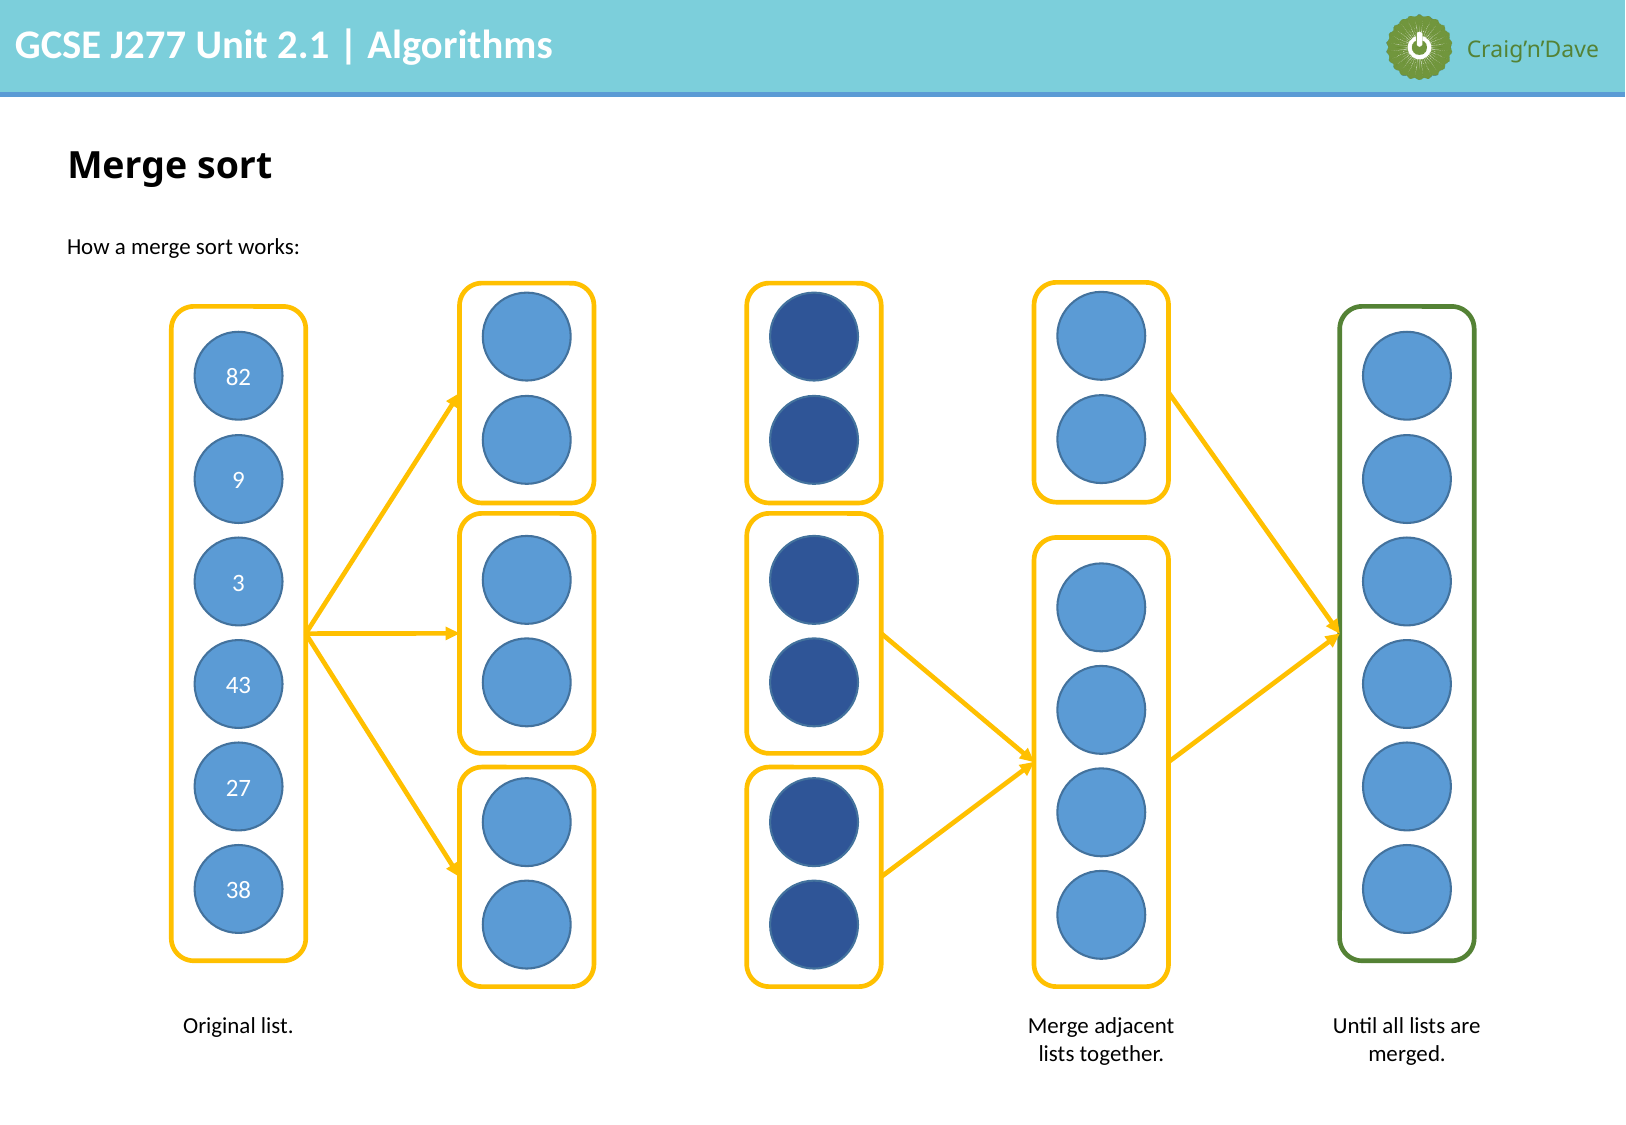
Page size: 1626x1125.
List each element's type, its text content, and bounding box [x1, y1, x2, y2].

title Merge sort [52, 124, 1568, 209]
text_box [1032, 281, 1170, 504]
text_box [745, 282, 883, 505]
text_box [1168, 633, 1340, 763]
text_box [881, 633, 1035, 762]
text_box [881, 762, 1035, 877]
text_box Merge adjacent lists together. [1006, 1003, 1196, 1073]
text_box How a merge sort works: [52, 223, 364, 267]
text_box Until all lists are merged. [1312, 1003, 1502, 1073]
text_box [305, 393, 460, 633]
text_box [305, 633, 460, 877]
text_box Original list. [144, 1003, 333, 1046]
text_box [458, 282, 596, 505]
text_box [458, 766, 596, 988]
text_box [460, 512, 596, 755]
text_box [745, 766, 883, 988]
text_box [170, 305, 307, 962]
picture [1384, 12, 1454, 82]
text_box [1032, 536, 1170, 988]
text_box [745, 512, 883, 755]
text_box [1168, 392, 1340, 633]
text_box [1338, 305, 1476, 962]
